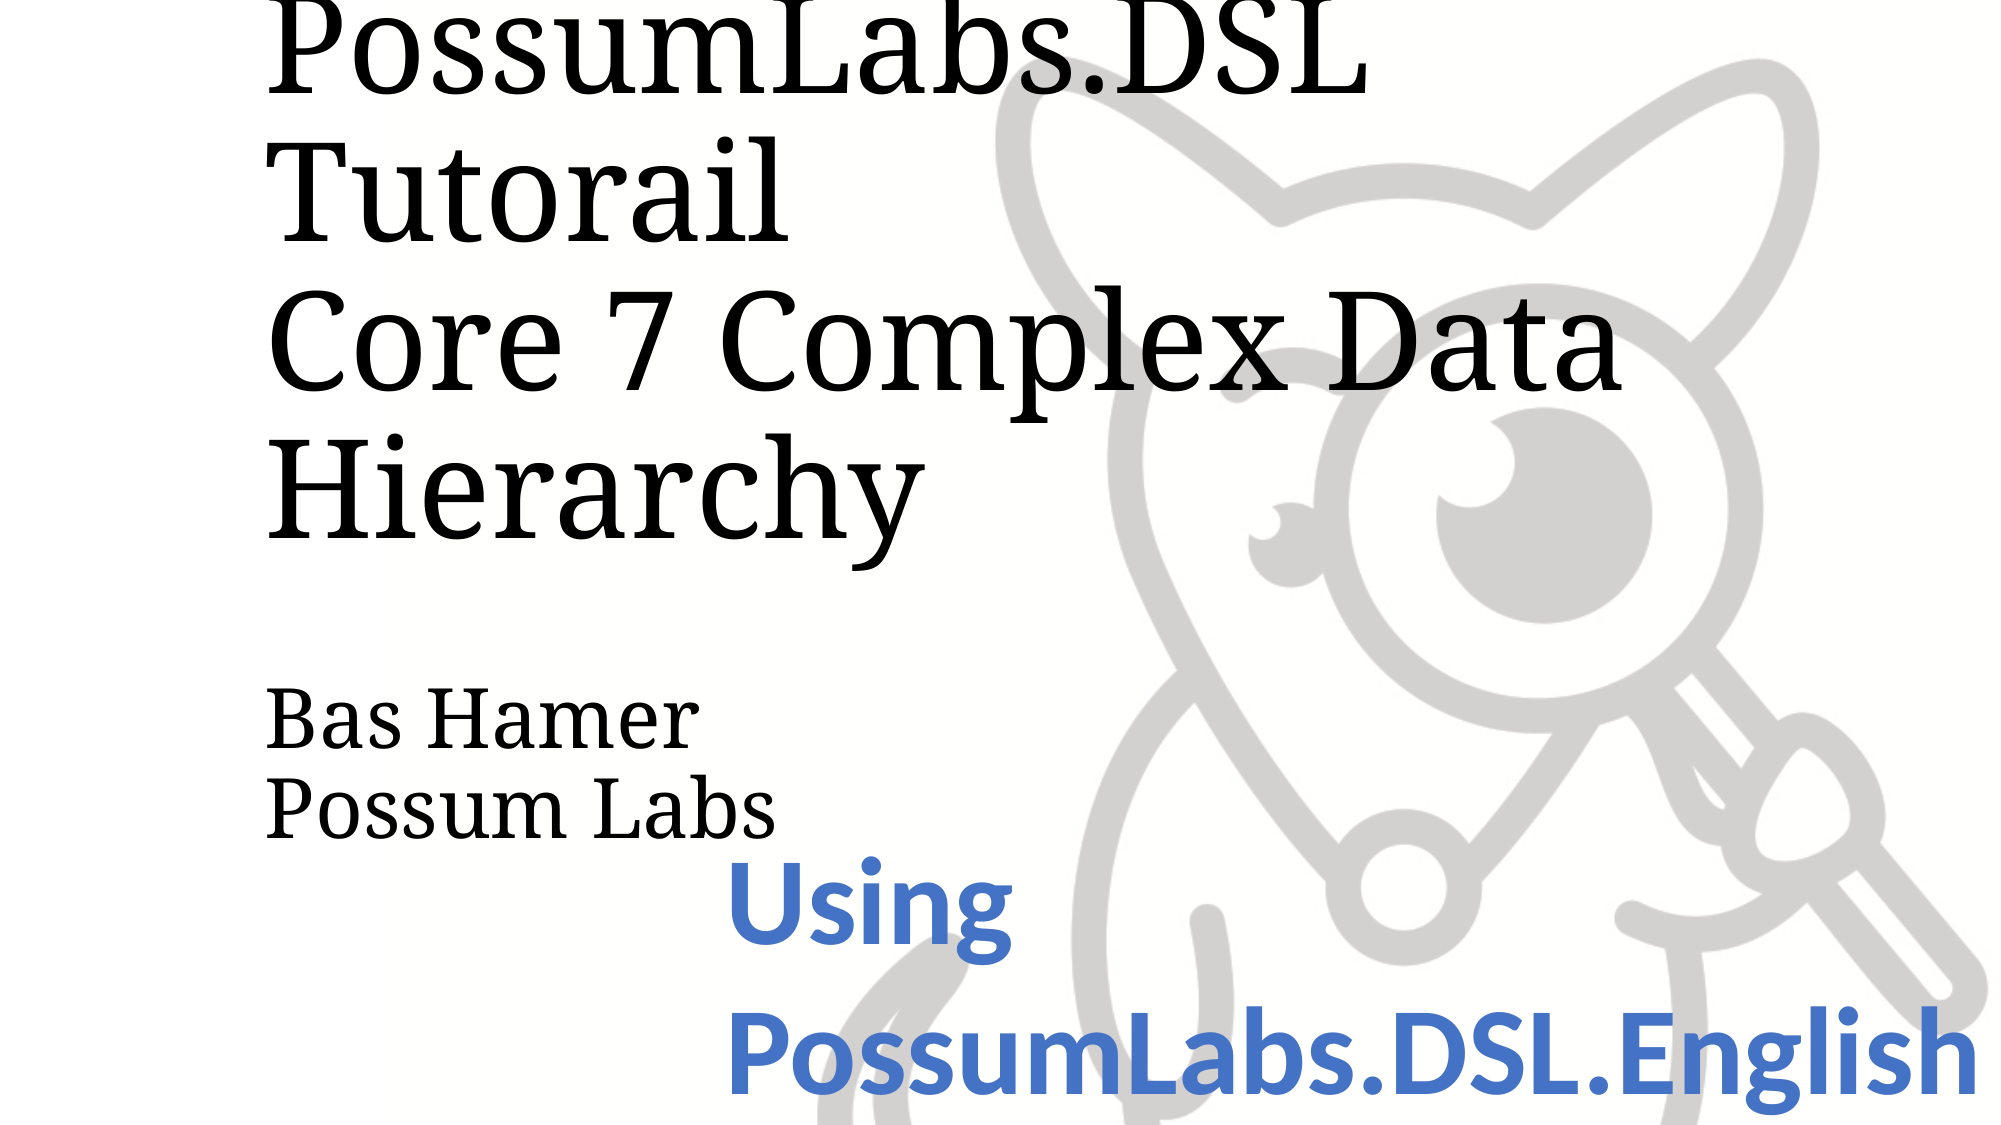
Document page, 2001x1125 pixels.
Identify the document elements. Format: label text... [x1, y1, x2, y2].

text_box Using PossumLabs.DSL.English [710, 812, 2000, 1125]
title PossumLabs.DSL Tutorail Core 7 Complex Data Hierarchy [249, 184, 1947, 576]
subtitle Bas Hamer Possum Labs [249, 669, 1750, 941]
